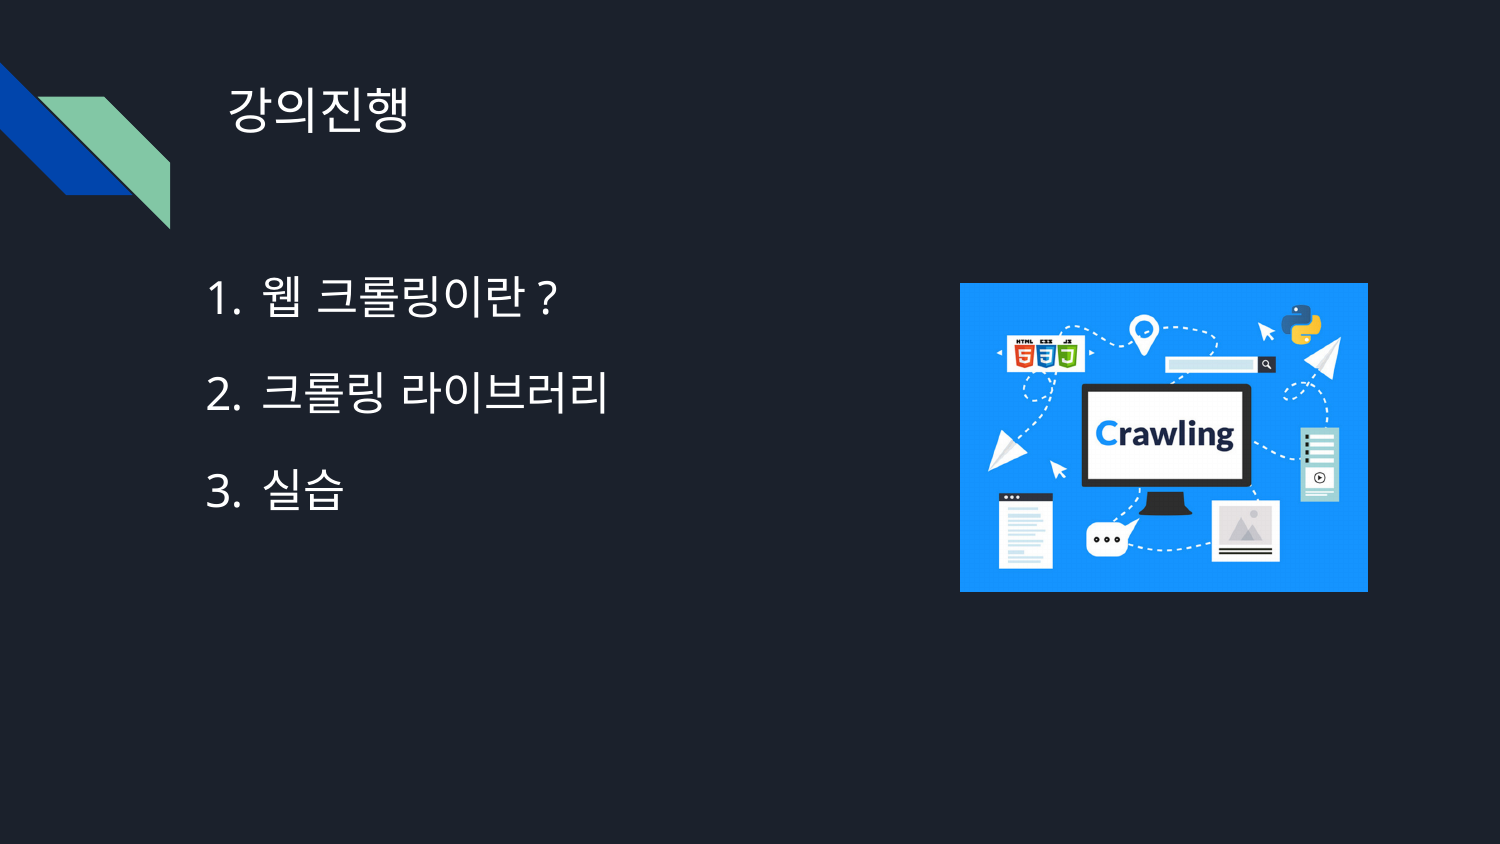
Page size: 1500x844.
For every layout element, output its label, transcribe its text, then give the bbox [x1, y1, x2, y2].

text_box 웹 크롤링이란? 크롤링 라이브러리 실습 [169, 245, 1437, 543]
picture [960, 282, 1368, 592]
title 강의진행 [212, 64, 1368, 215]
